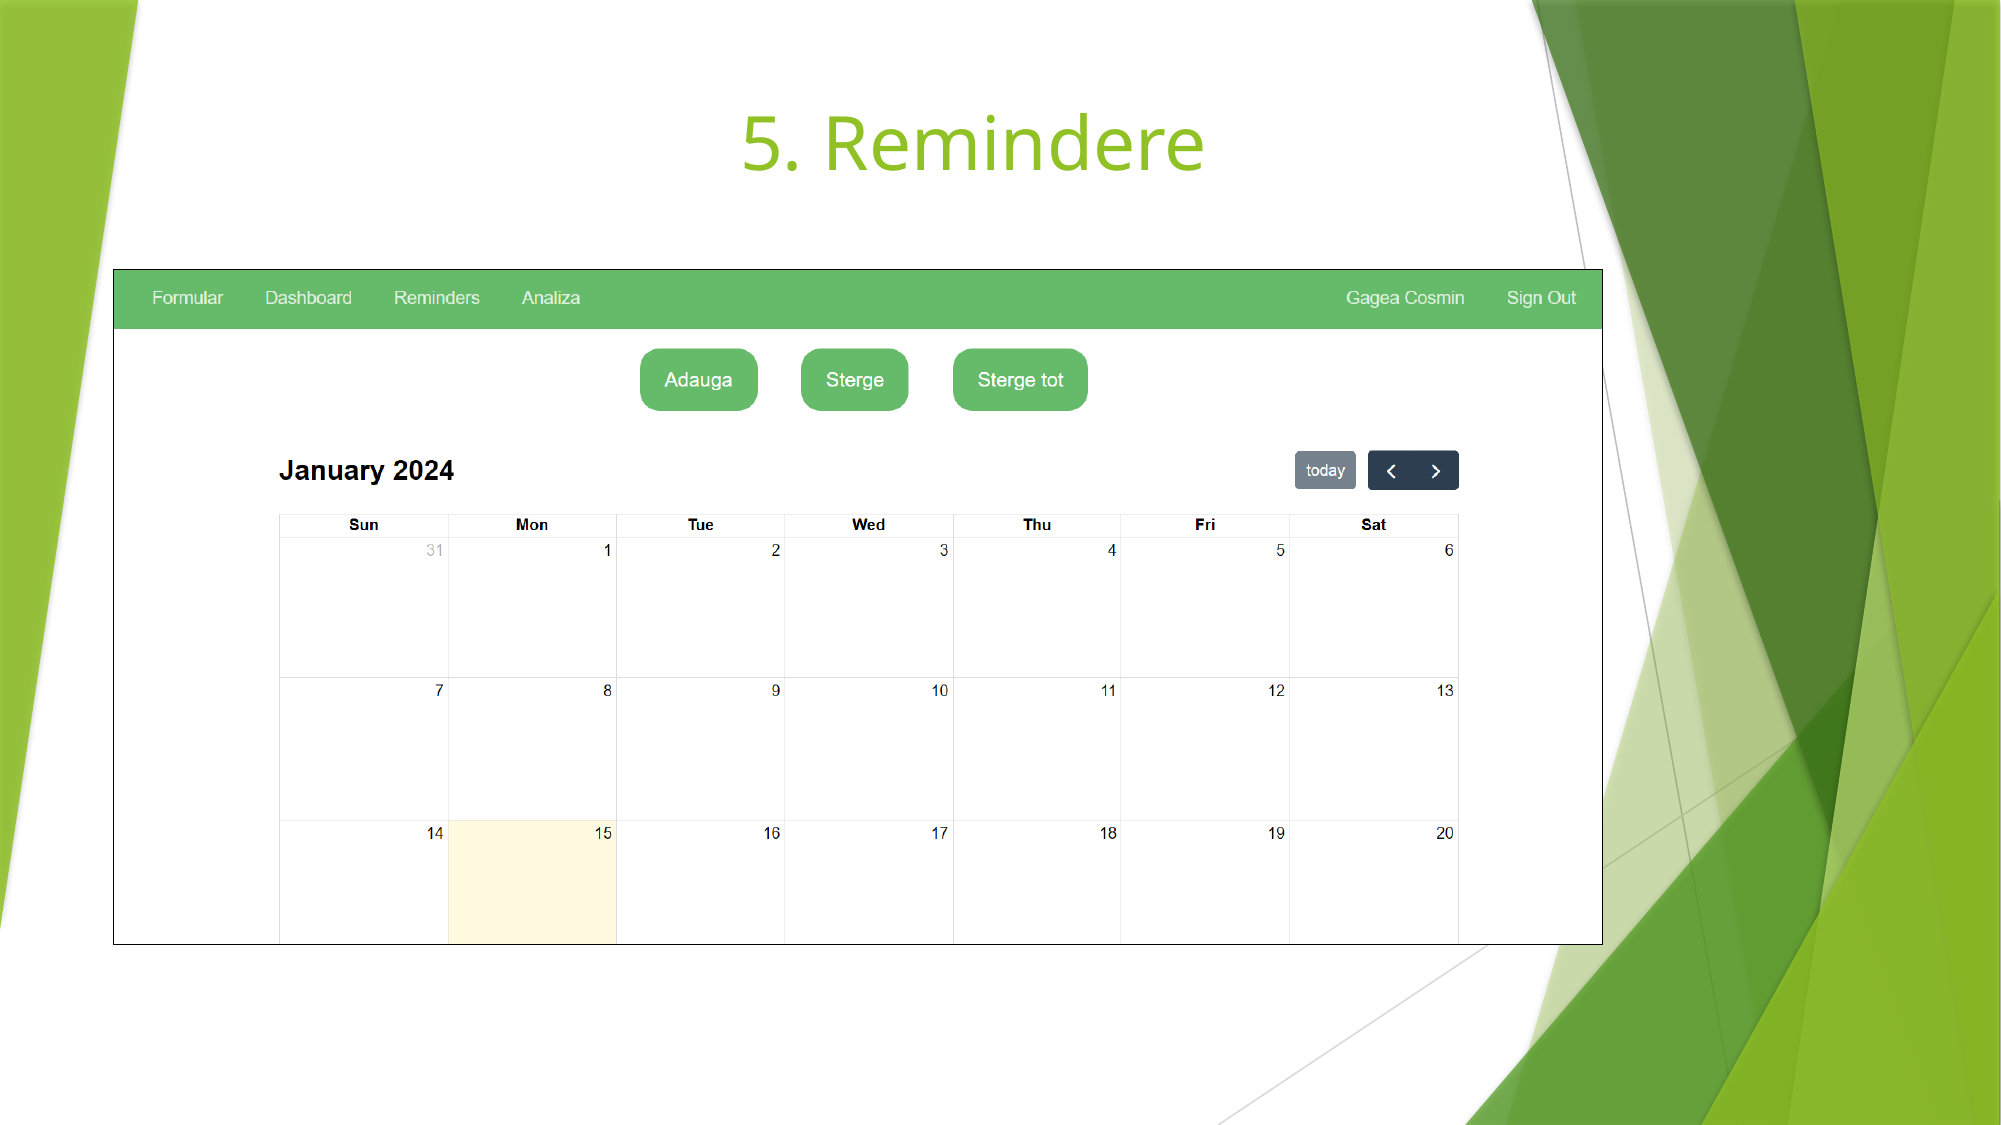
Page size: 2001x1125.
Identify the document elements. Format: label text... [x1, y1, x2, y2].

title 5. Remindere [0, 0, 1223, 193]
picture [113, 268, 1603, 945]
